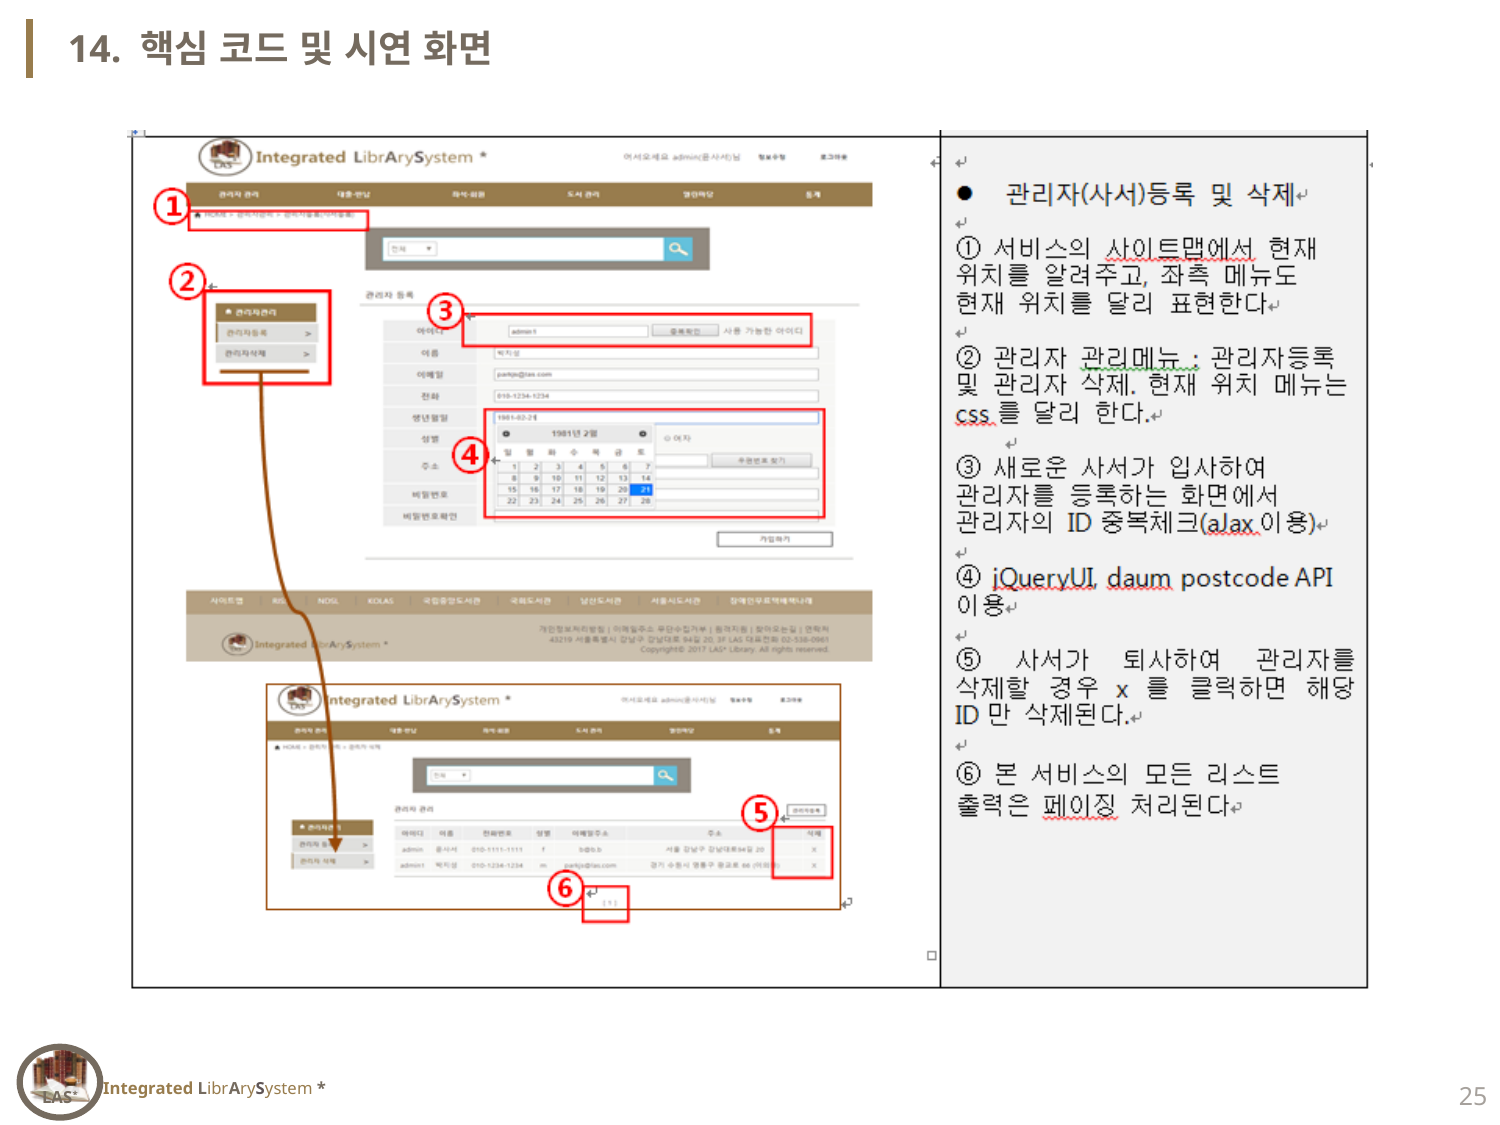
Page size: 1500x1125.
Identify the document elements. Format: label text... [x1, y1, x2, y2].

picture [29, 1044, 48, 1054]
slide_number 25 [1152, 1067, 1500, 1125]
text_box 14. 핵심 코드 및 시연 화면 [53, 17, 786, 78]
picture [29, 1050, 91, 1107]
picture [127, 130, 1373, 995]
picture [72, 1044, 91, 1054]
